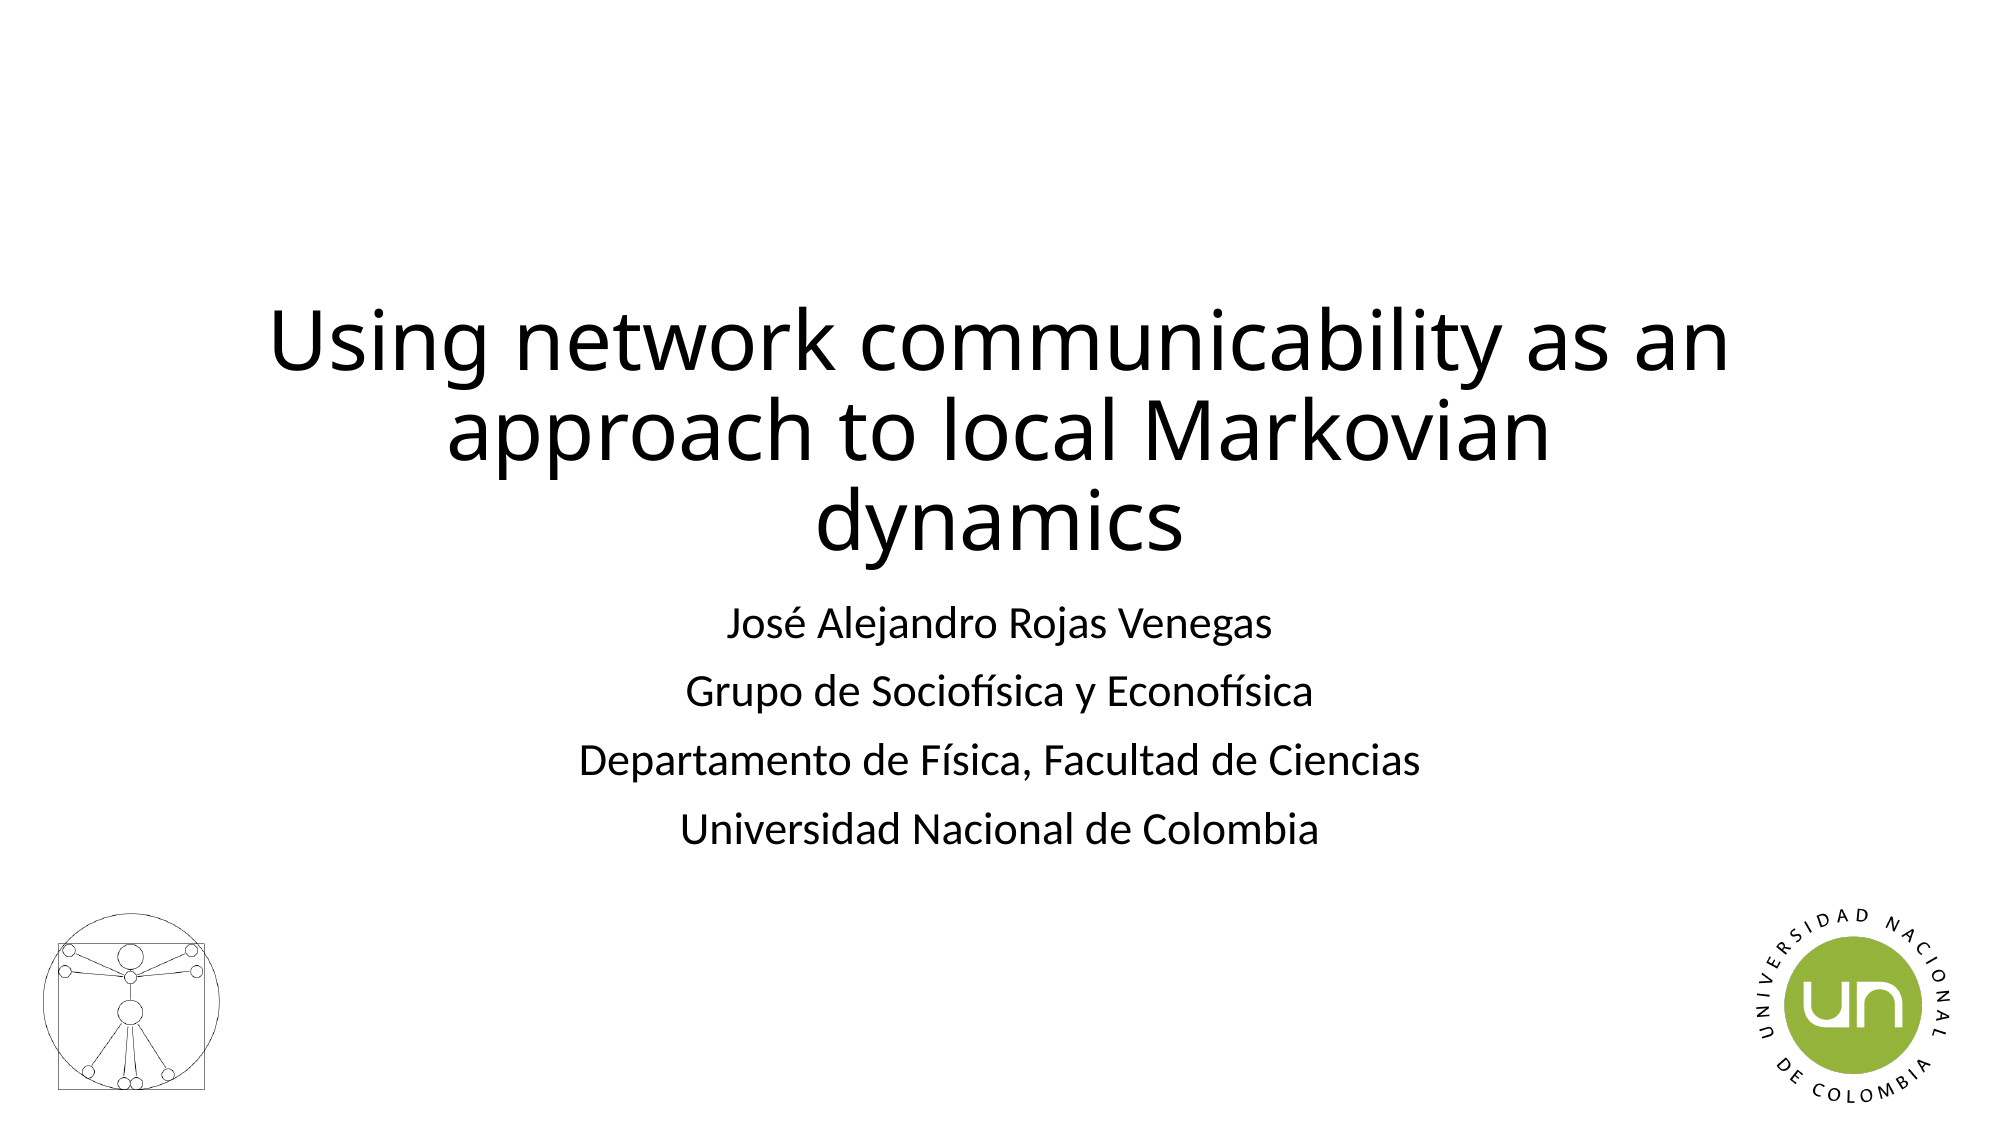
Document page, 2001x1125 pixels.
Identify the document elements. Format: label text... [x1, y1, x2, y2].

picture [1734, 888, 1971, 1125]
subtitle José Alejandro Rojas Venegas Grupo de Sociofísica y Econofísica Departamento de Física, Facultad de Ciencias Universidad Nacional de Colombia [249, 590, 1750, 863]
picture [29, 905, 231, 1098]
title Using network communicability as an approach to local Markovian dynamics [249, 184, 1750, 576]
